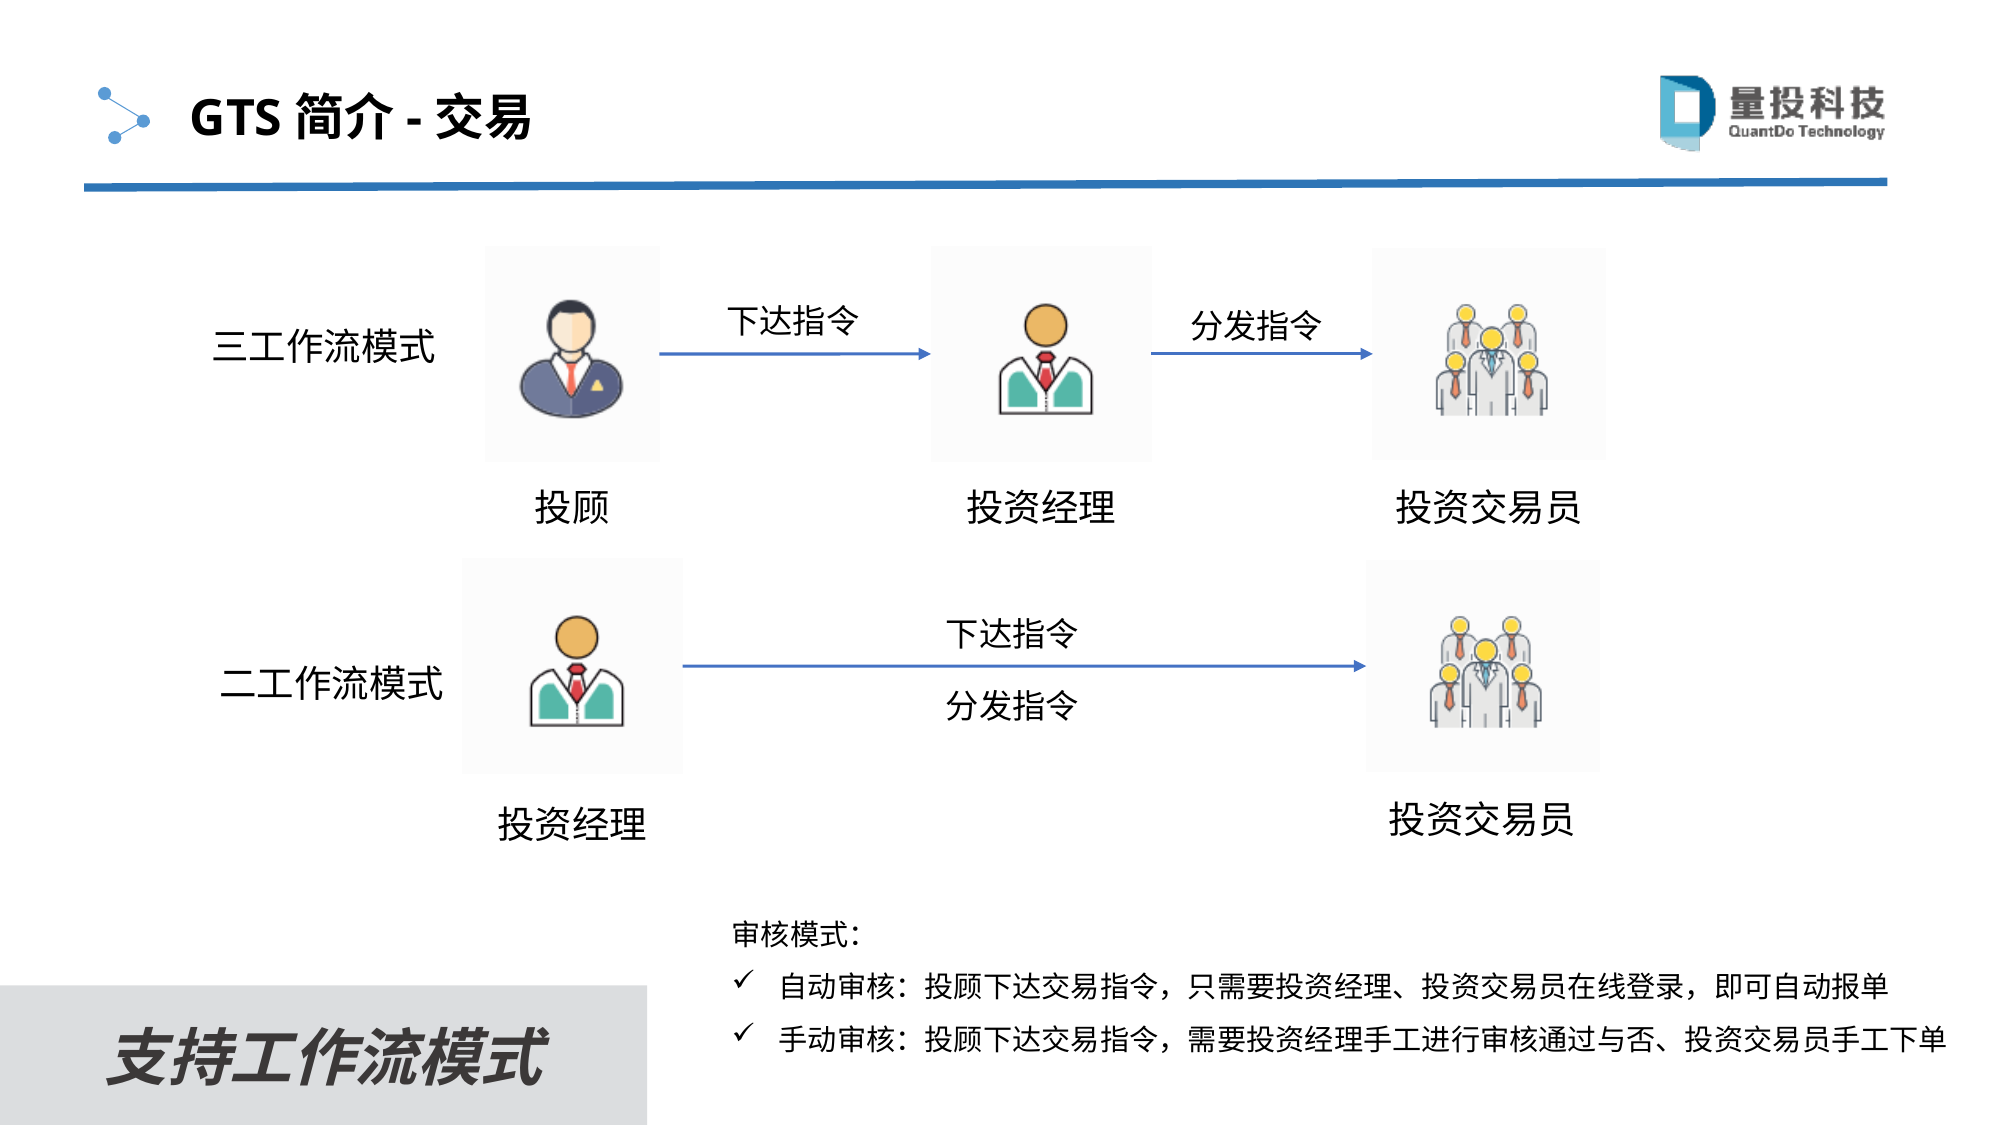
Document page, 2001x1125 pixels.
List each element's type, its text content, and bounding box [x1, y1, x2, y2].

text_box 下达指令 [931, 605, 1096, 661]
text_box 投资交易员 [1374, 788, 1592, 849]
picture [485, 246, 660, 462]
text_box 投资交易员 [1380, 476, 1598, 537]
list 三工作流模式 [196, 315, 470, 394]
text_box 分发指令 [931, 678, 1096, 733]
text_box 投顾 [519, 476, 625, 537]
picture [930, 246, 1152, 462]
picture [462, 558, 683, 774]
text_box 审核模式： 自动审核：投顾下达交易指令，只需要投资经理、投资交易员在线登录，即可自动报单 手动审核：投顾下达交易指令，需要投资经理手工进行审核通过与否、投资交易员手工下单 [716, 891, 1964, 1064]
list GTS简介-交易 [175, 77, 1406, 182]
text_box 下达指令 [711, 293, 875, 348]
picture [1372, 248, 1606, 460]
text_box 分发指令 [1175, 298, 1341, 353]
text_box 投资经理 [482, 793, 663, 854]
picture [1366, 560, 1600, 772]
text_box 支持工作流模式 [0, 984, 648, 1125]
text_box 投资经理 [951, 476, 1131, 537]
text_box 二工作流模式 [204, 652, 462, 731]
picture [1653, 73, 1888, 156]
